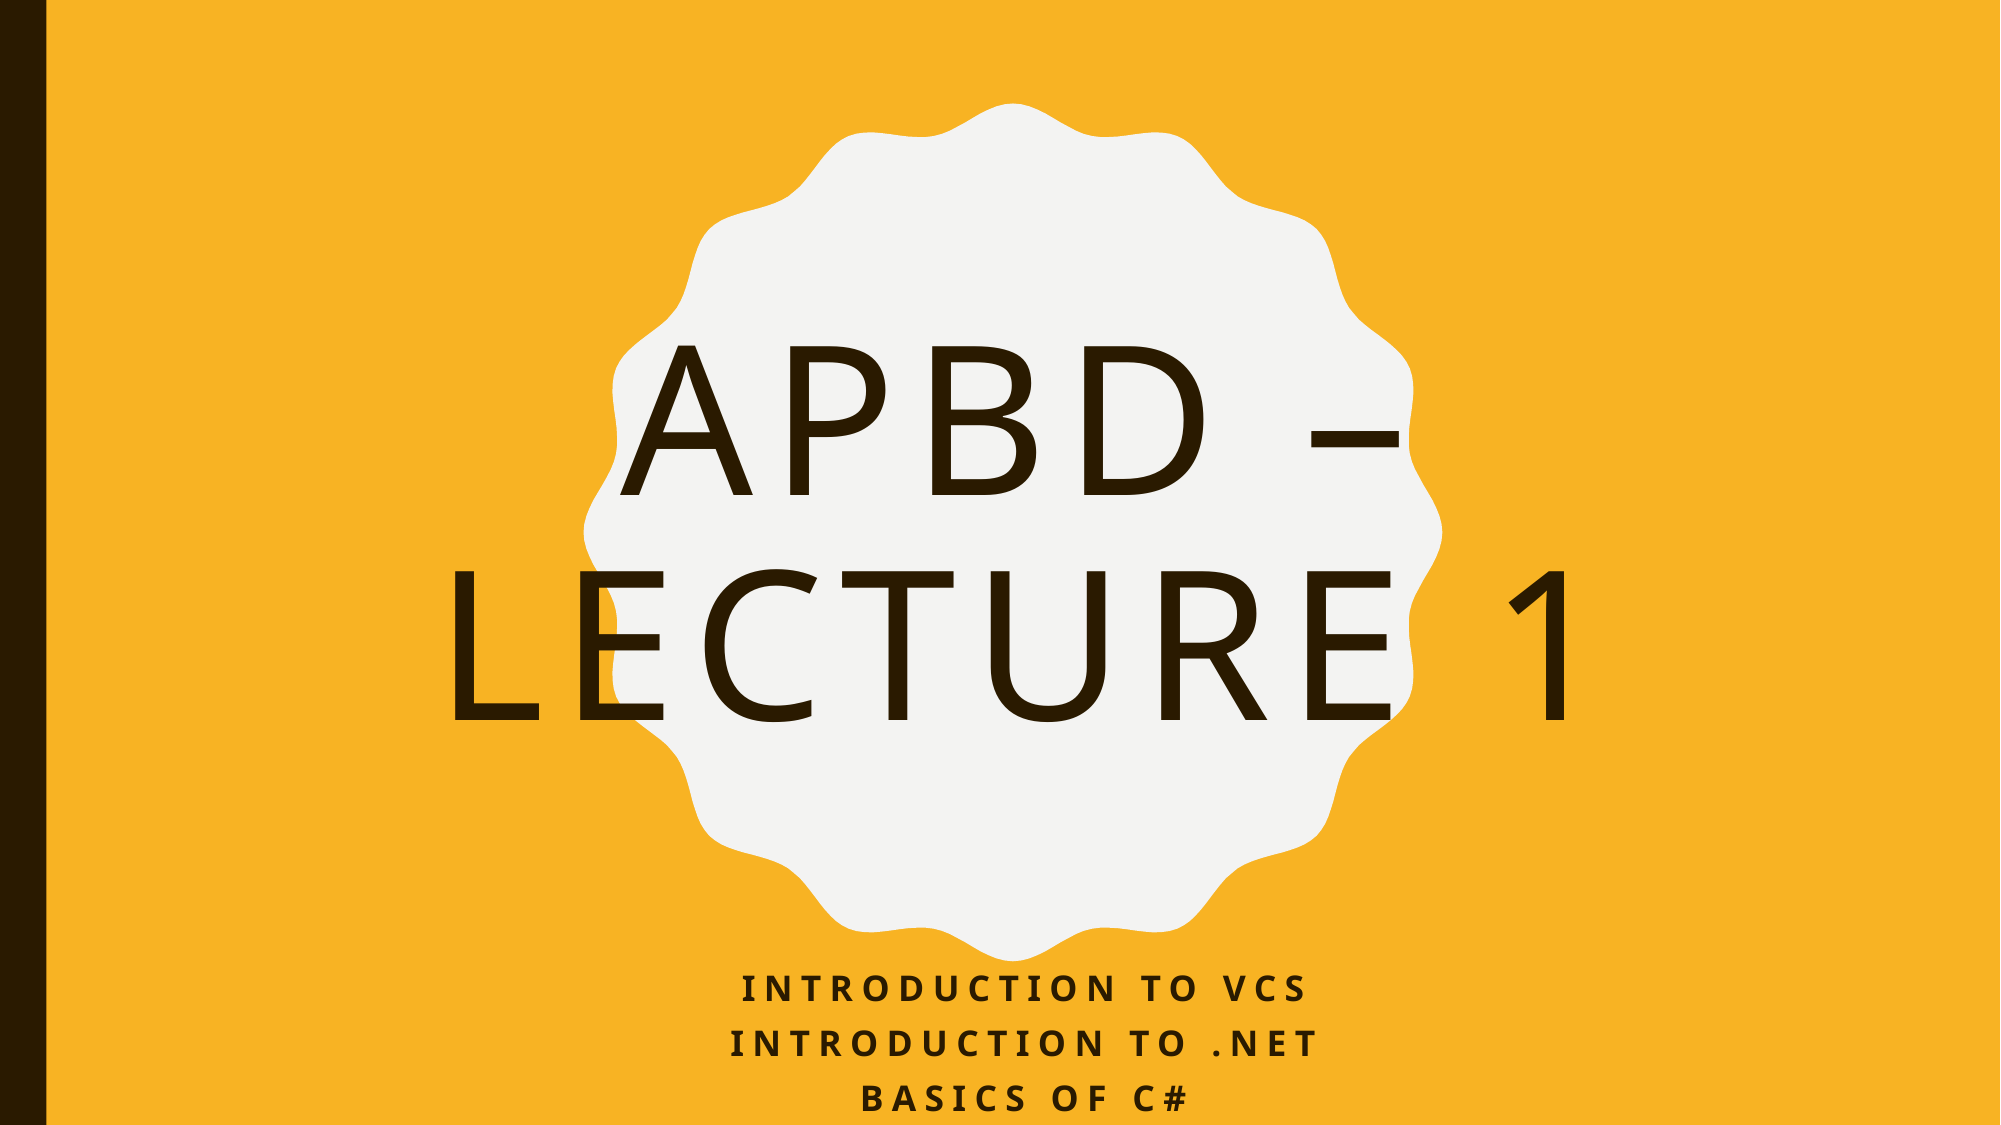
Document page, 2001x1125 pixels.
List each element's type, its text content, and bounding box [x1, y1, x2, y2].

subtitle Introduction to VCS Introduction to .NET Basics of C# [363, 958, 1684, 1125]
title APBD – lecture 1 [176, 180, 1870, 902]
